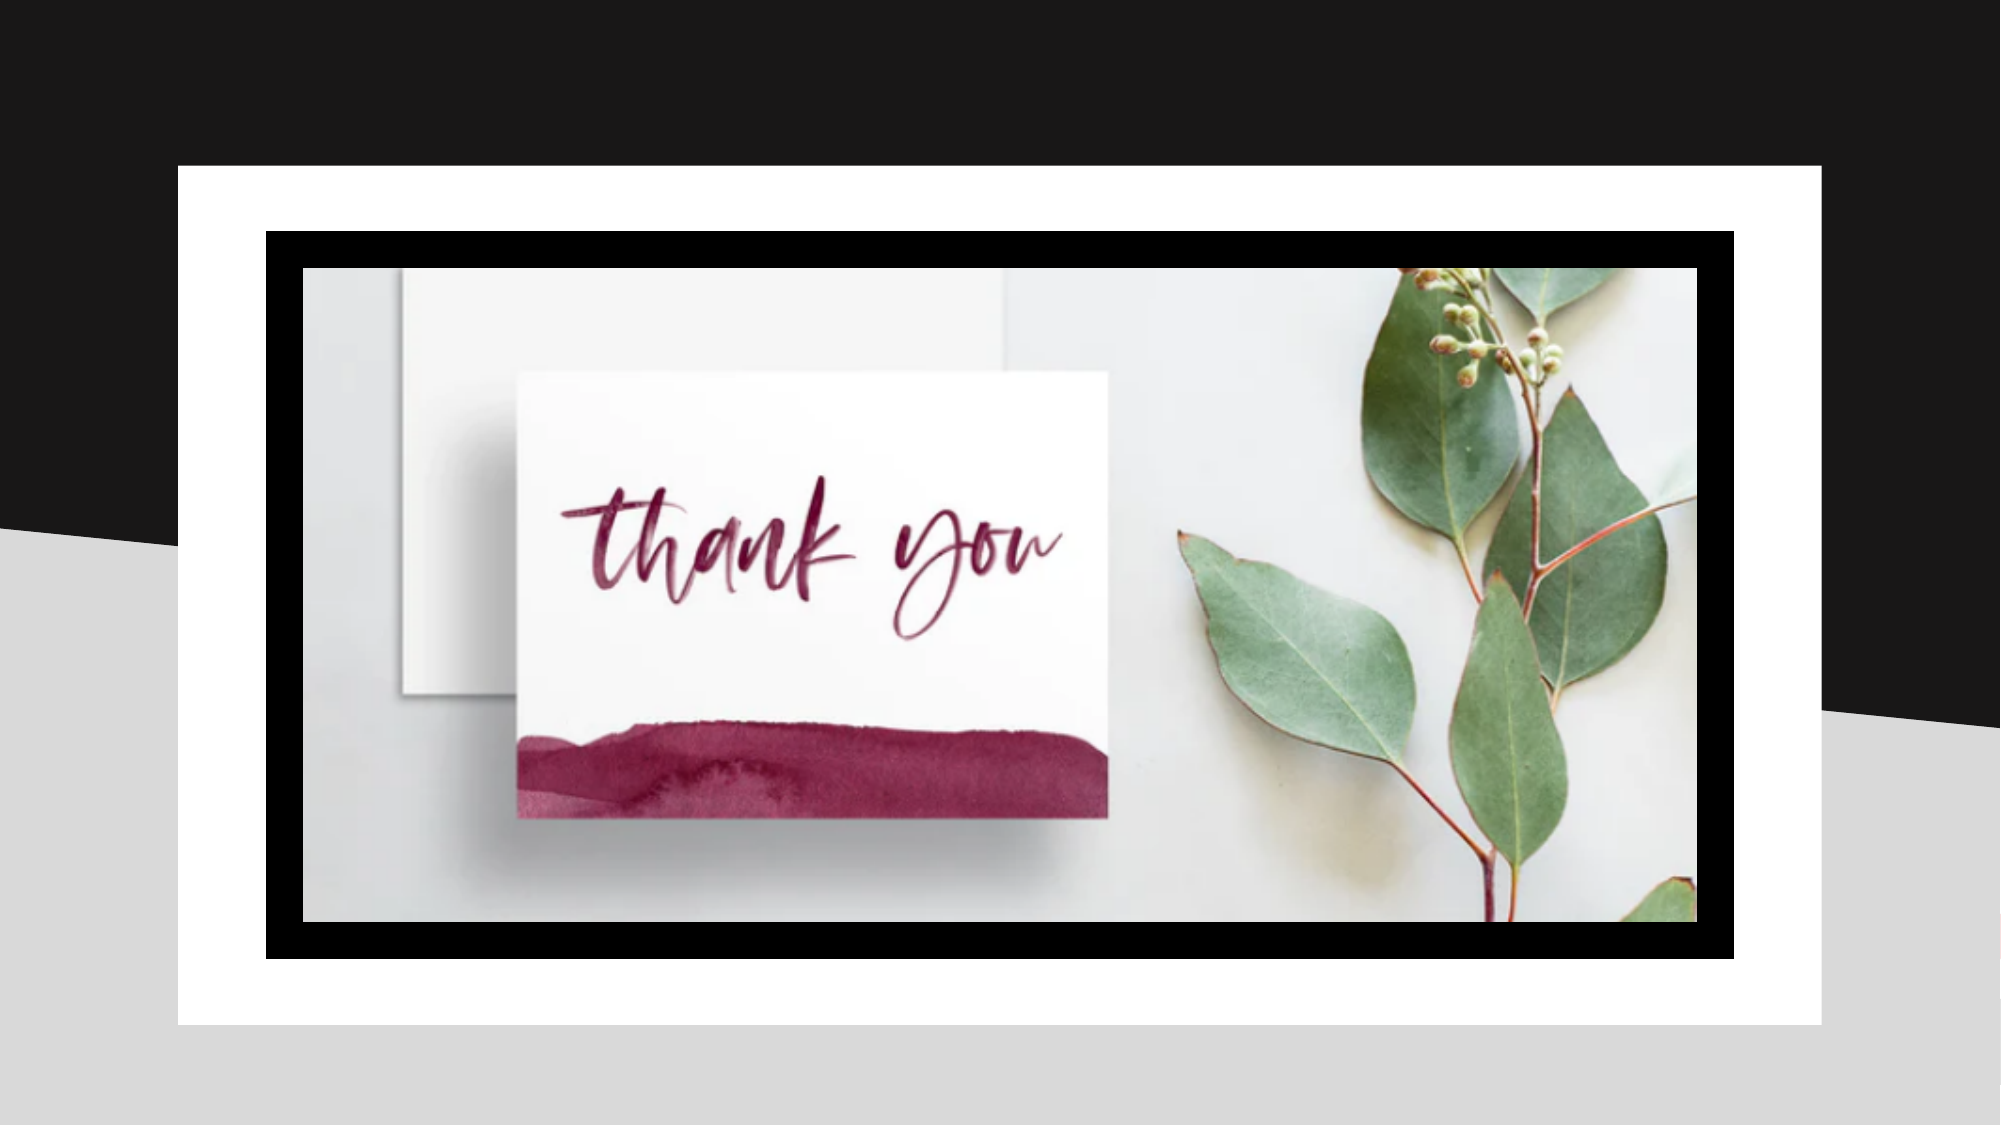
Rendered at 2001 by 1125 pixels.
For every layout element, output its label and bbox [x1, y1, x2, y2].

picture [303, 267, 1697, 922]
